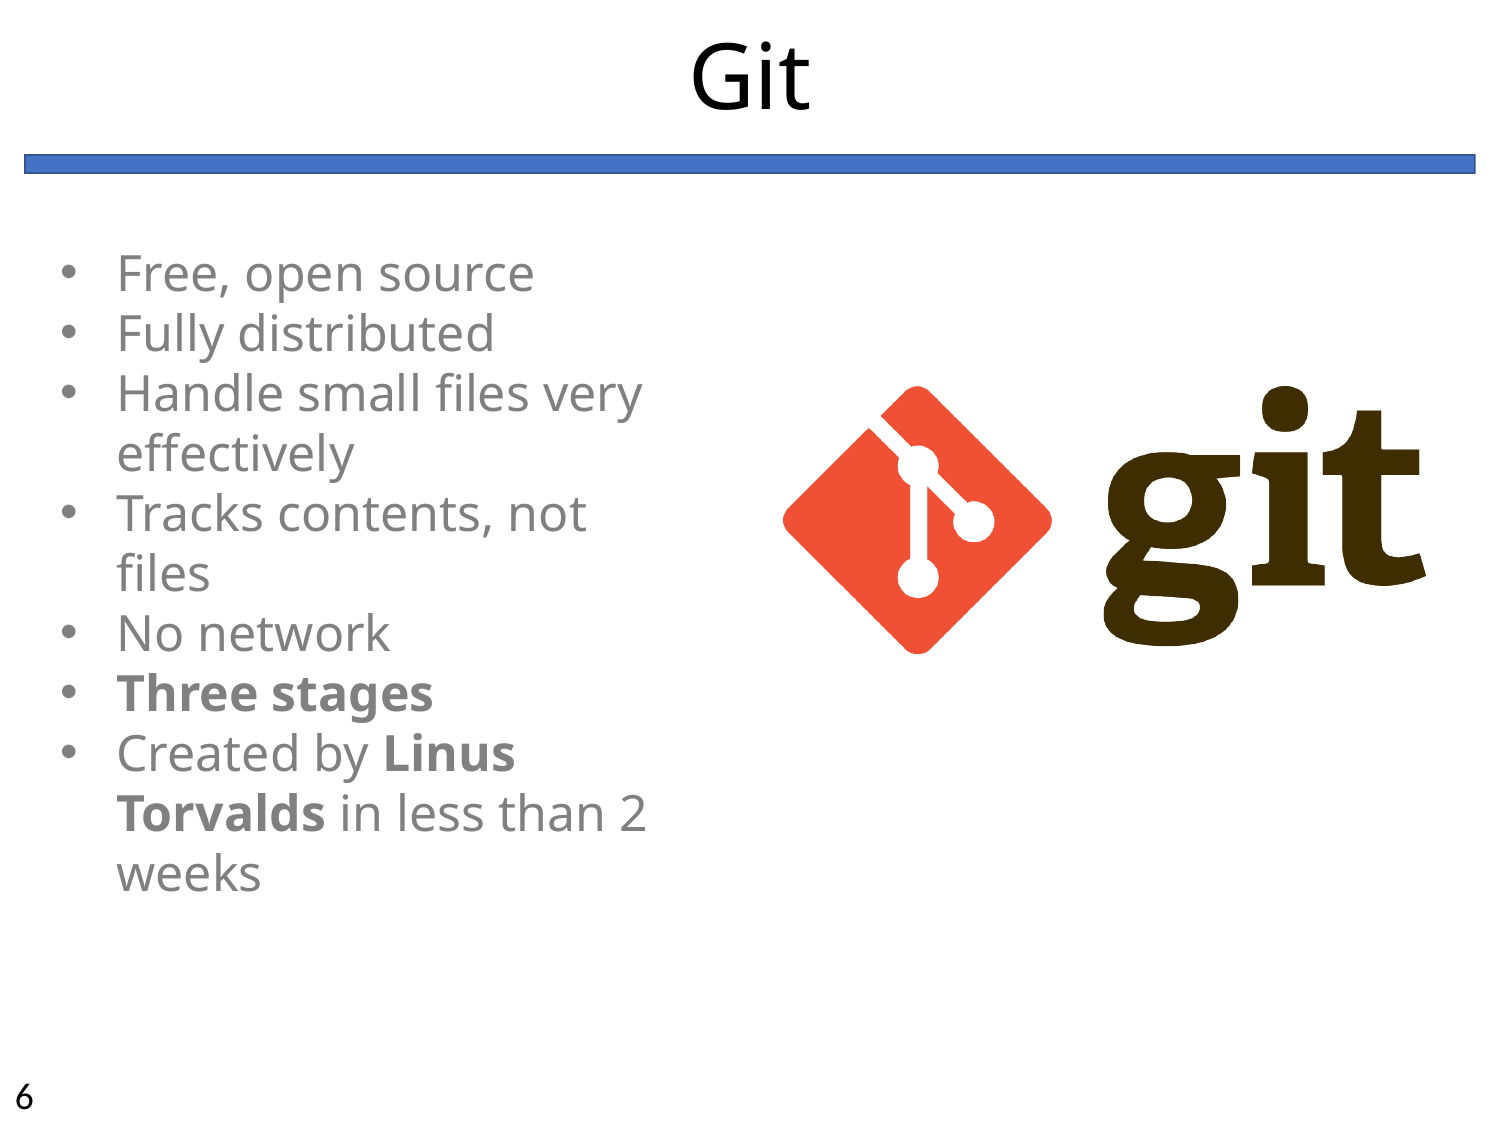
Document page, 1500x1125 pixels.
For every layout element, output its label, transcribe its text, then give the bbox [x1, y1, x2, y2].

text_box Free, open source Fully distributed Handle small files very effectively Tracks contents, not files No network Three stages Created by Linus Torvalds in less than 2 weeks [45, 229, 703, 977]
picture [783, 386, 1426, 655]
title Git [103, 22, 1397, 137]
